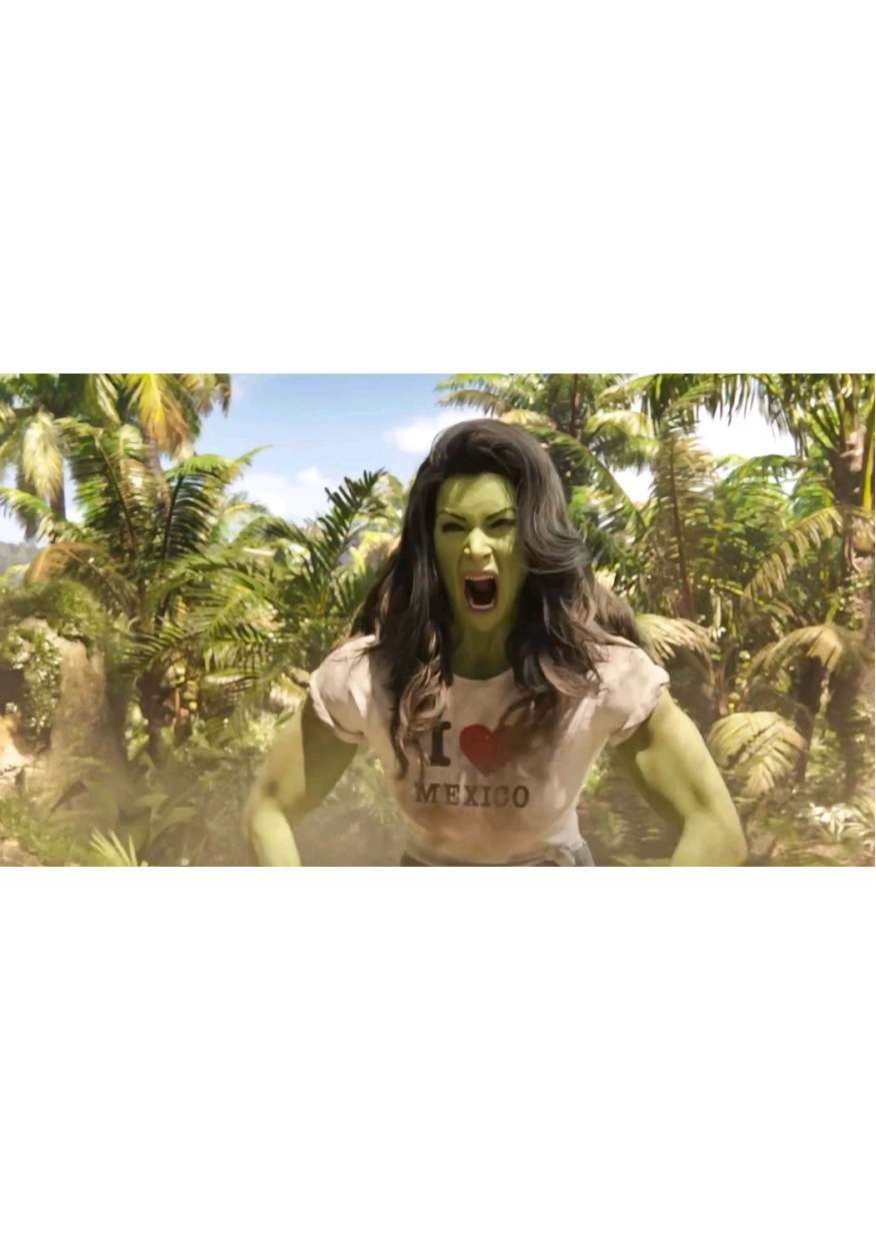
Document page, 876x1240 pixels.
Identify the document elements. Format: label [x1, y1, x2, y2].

picture [0, 366, 875, 882]
